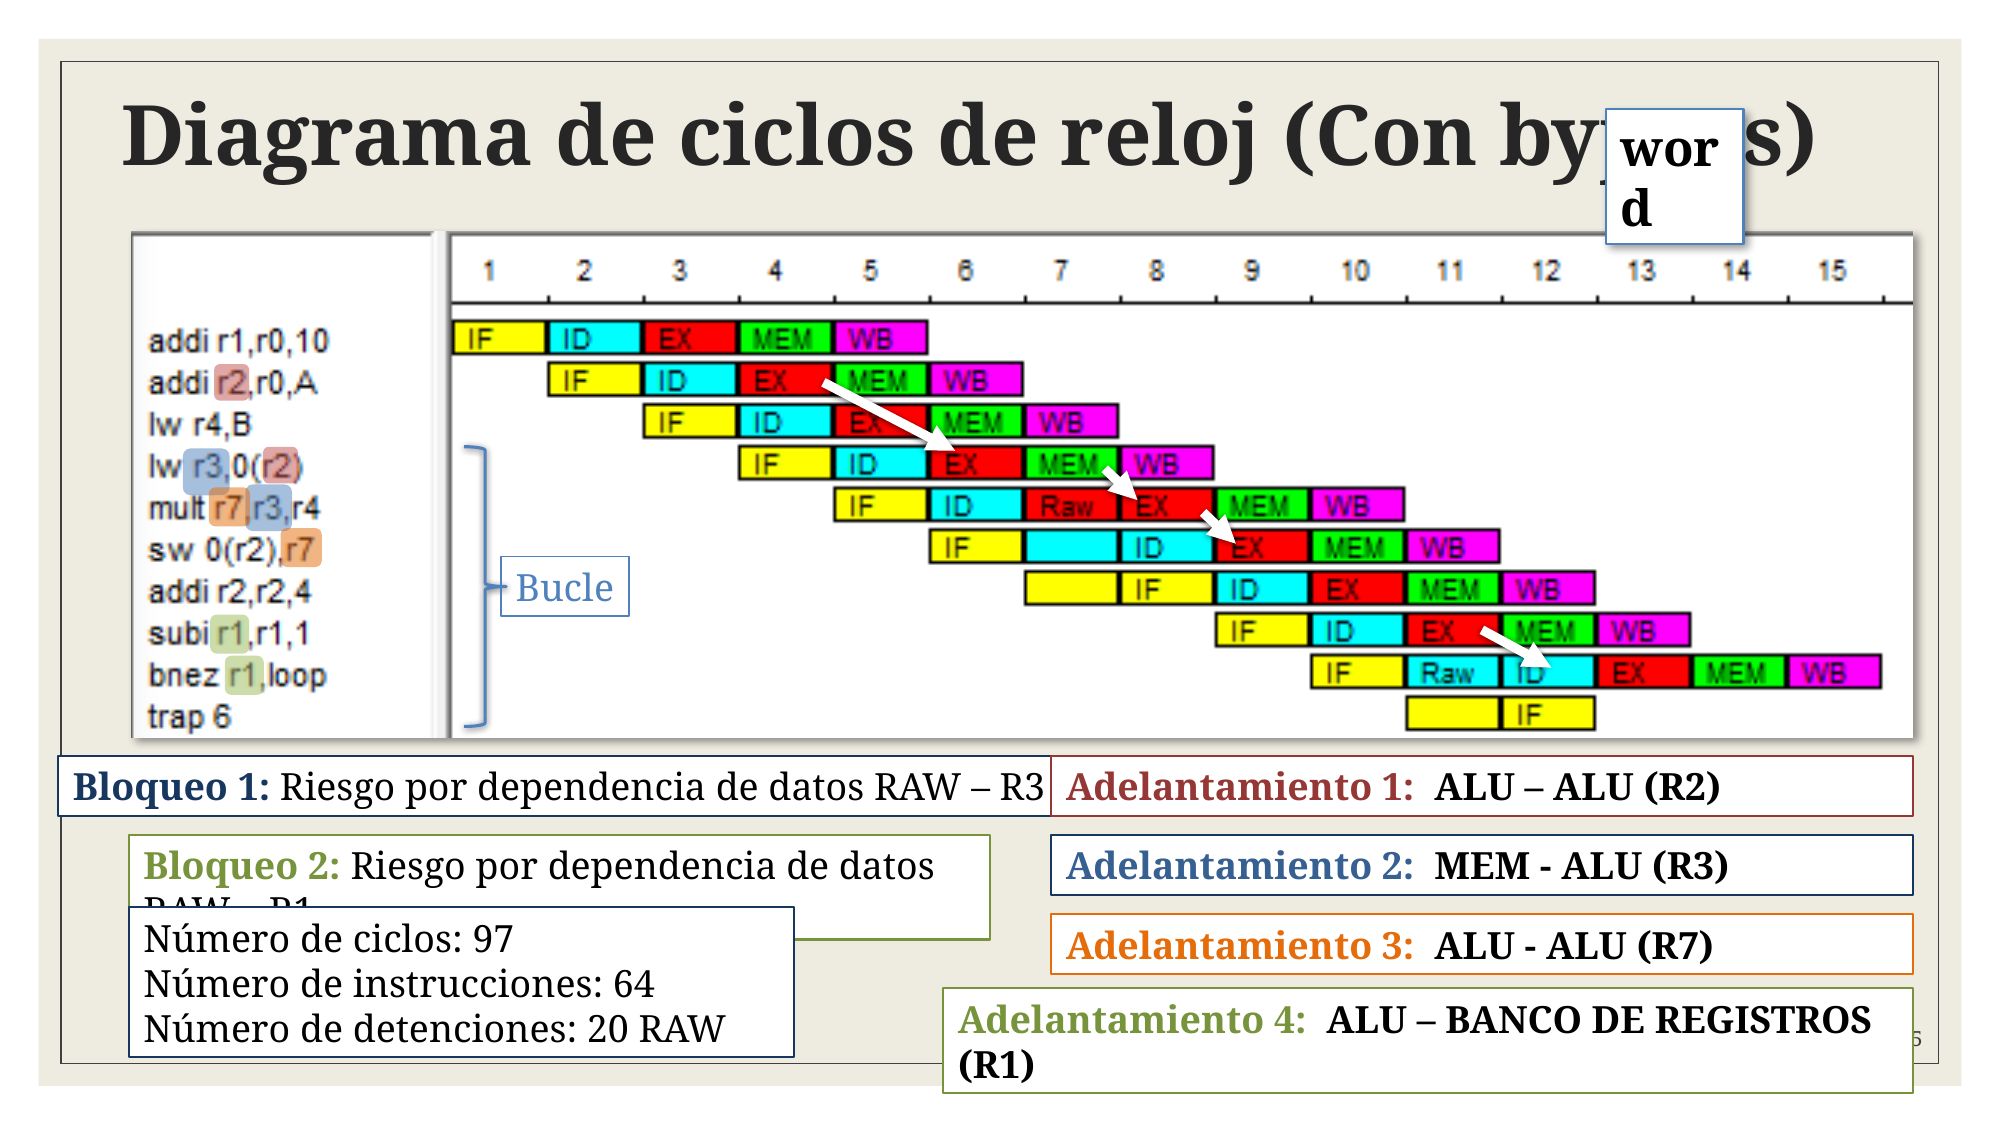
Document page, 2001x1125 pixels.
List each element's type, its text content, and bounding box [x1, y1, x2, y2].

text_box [1481, 629, 1552, 668]
text_box Adelantamiento 4: ALU – BANCO DE REGISTROS (R1) [942, 987, 1914, 1094]
text_box Número de ciclos: 97 Número de instrucciones: 64 Número de detenciones: 20 RAW [128, 906, 795, 1058]
text_box Adelantamiento 2: MEM - ALU (R3) [1050, 834, 1914, 896]
text_box Bloqueo 2: Riesgo por dependencia de datos RAW – R1 [128, 834, 991, 941]
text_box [1203, 512, 1236, 544]
text_box word [1605, 108, 1745, 226]
text_box Adelantamiento 1: ALU – ALU (R2) [1050, 755, 1914, 817]
picture [131, 231, 1913, 738]
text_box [1104, 468, 1138, 500]
title Diagrama de ciclos de reloj (Con bypass) [106, 65, 1913, 213]
text_box Bloqueo 1: Riesgo por dependencia de datos RAW – R3 [57, 755, 1050, 817]
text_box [823, 382, 956, 451]
text_box Adelantamiento 3: ALU - ALU (R7) [1050, 913, 1914, 975]
slide_number 5 [1914, 1019, 1938, 1062]
